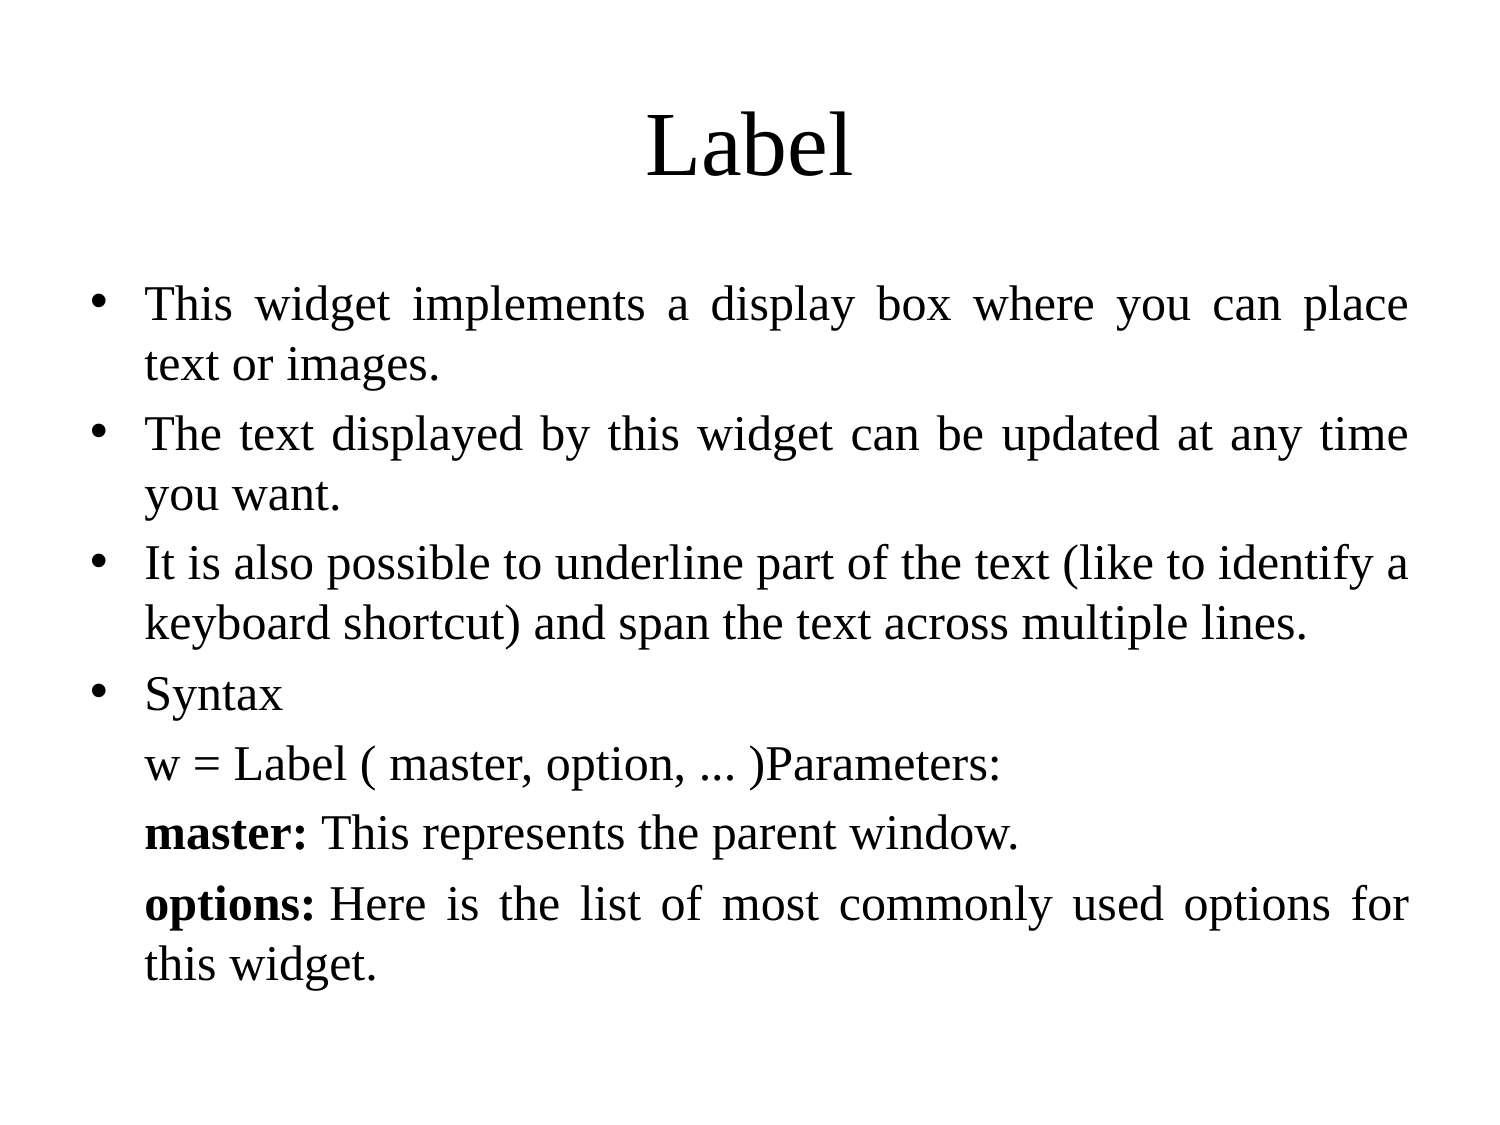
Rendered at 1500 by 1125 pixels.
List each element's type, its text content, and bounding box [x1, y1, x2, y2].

title Label [75, 45, 1425, 233]
list This widget implements a display box where you can place text or images. The text displayed by this widget can be updated at any time you want. It is also possible to underline part of the text (like to identify a keyboard shortcut) and span the text across multiple lines. Syntax w = Label ( master, option, ... )Parameters: master: This represents the parent window. options: Here is the list of most commonly used options for this widget. [75, 262, 1425, 1005]
